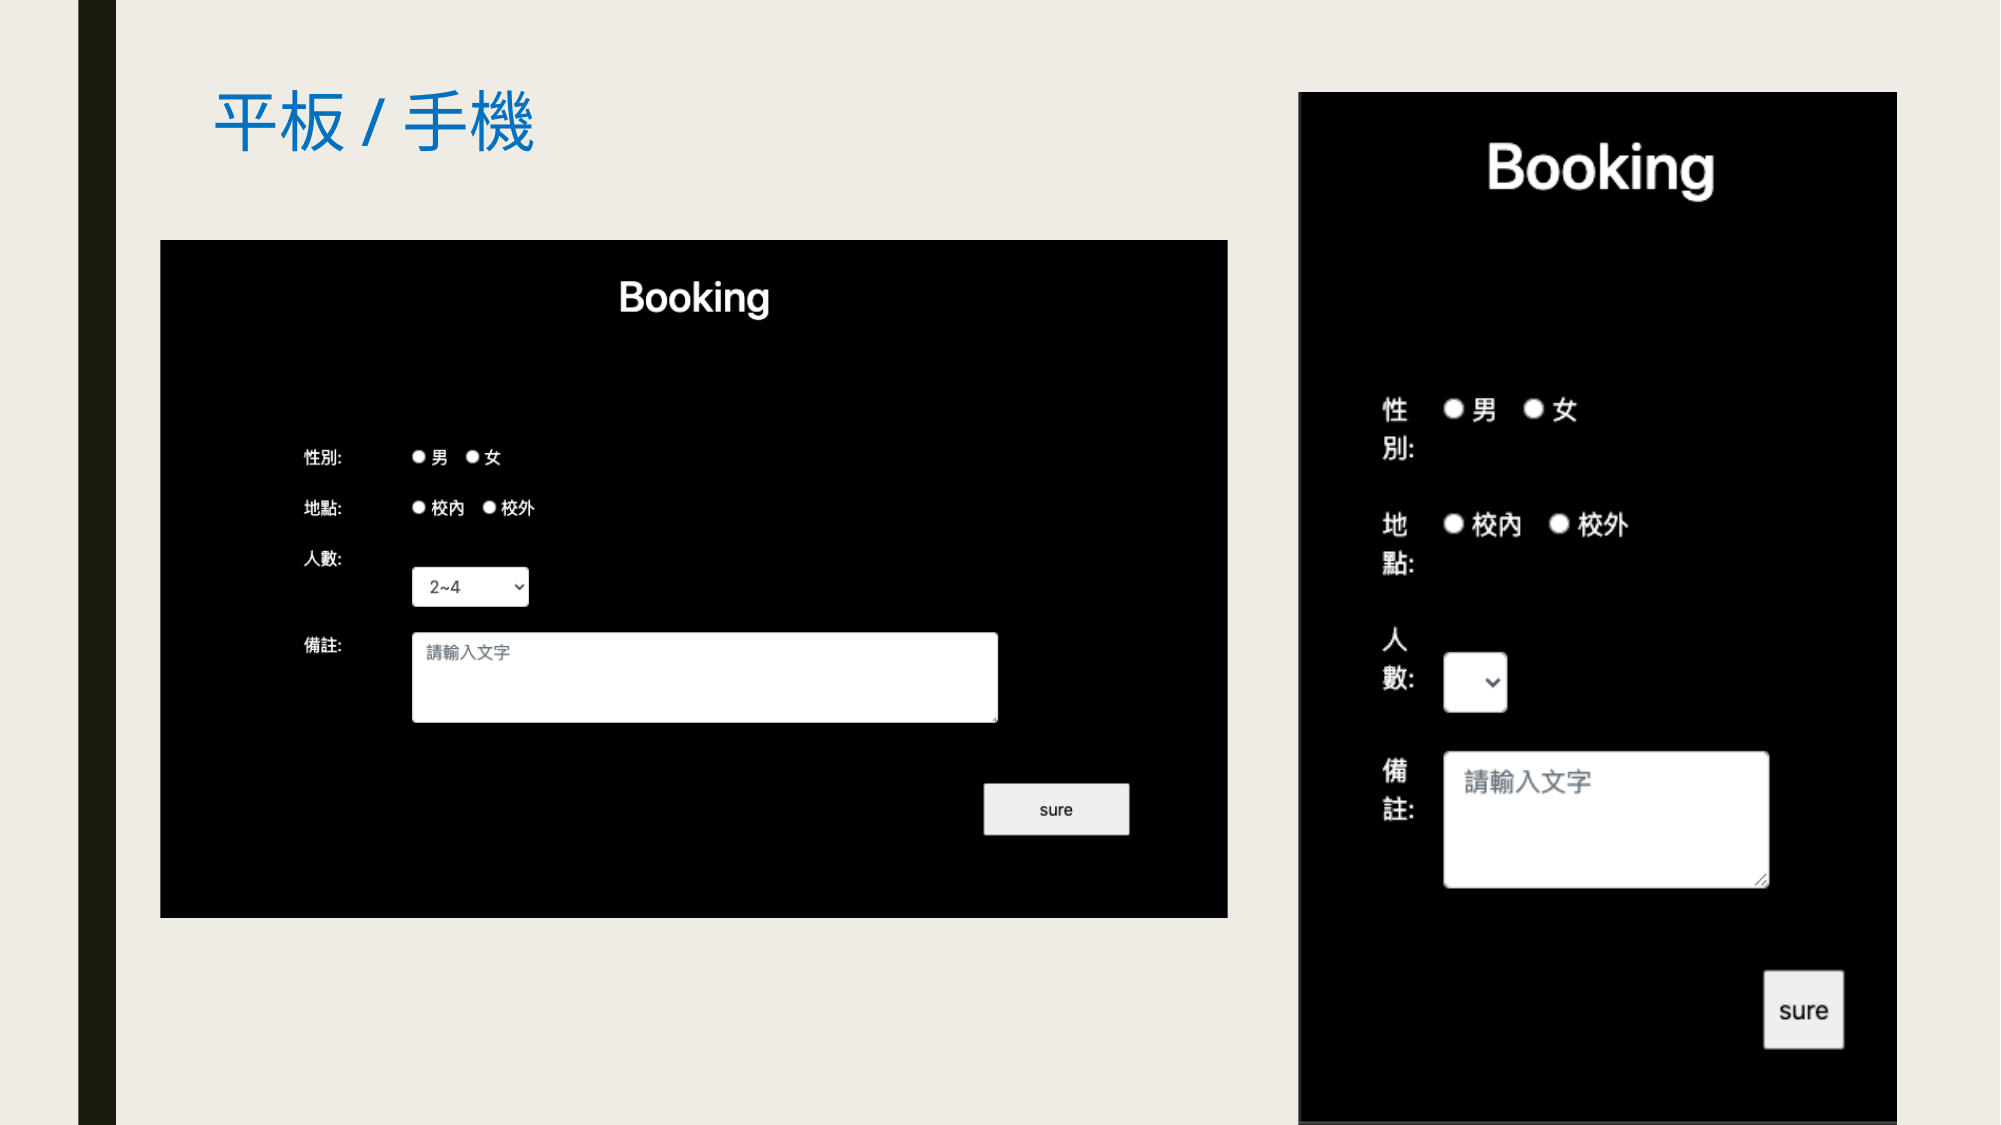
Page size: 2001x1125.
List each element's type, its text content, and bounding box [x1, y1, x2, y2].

picture [160, 240, 1228, 918]
text_box 平板/手機 [197, 72, 1109, 168]
picture [1298, 92, 1897, 1125]
